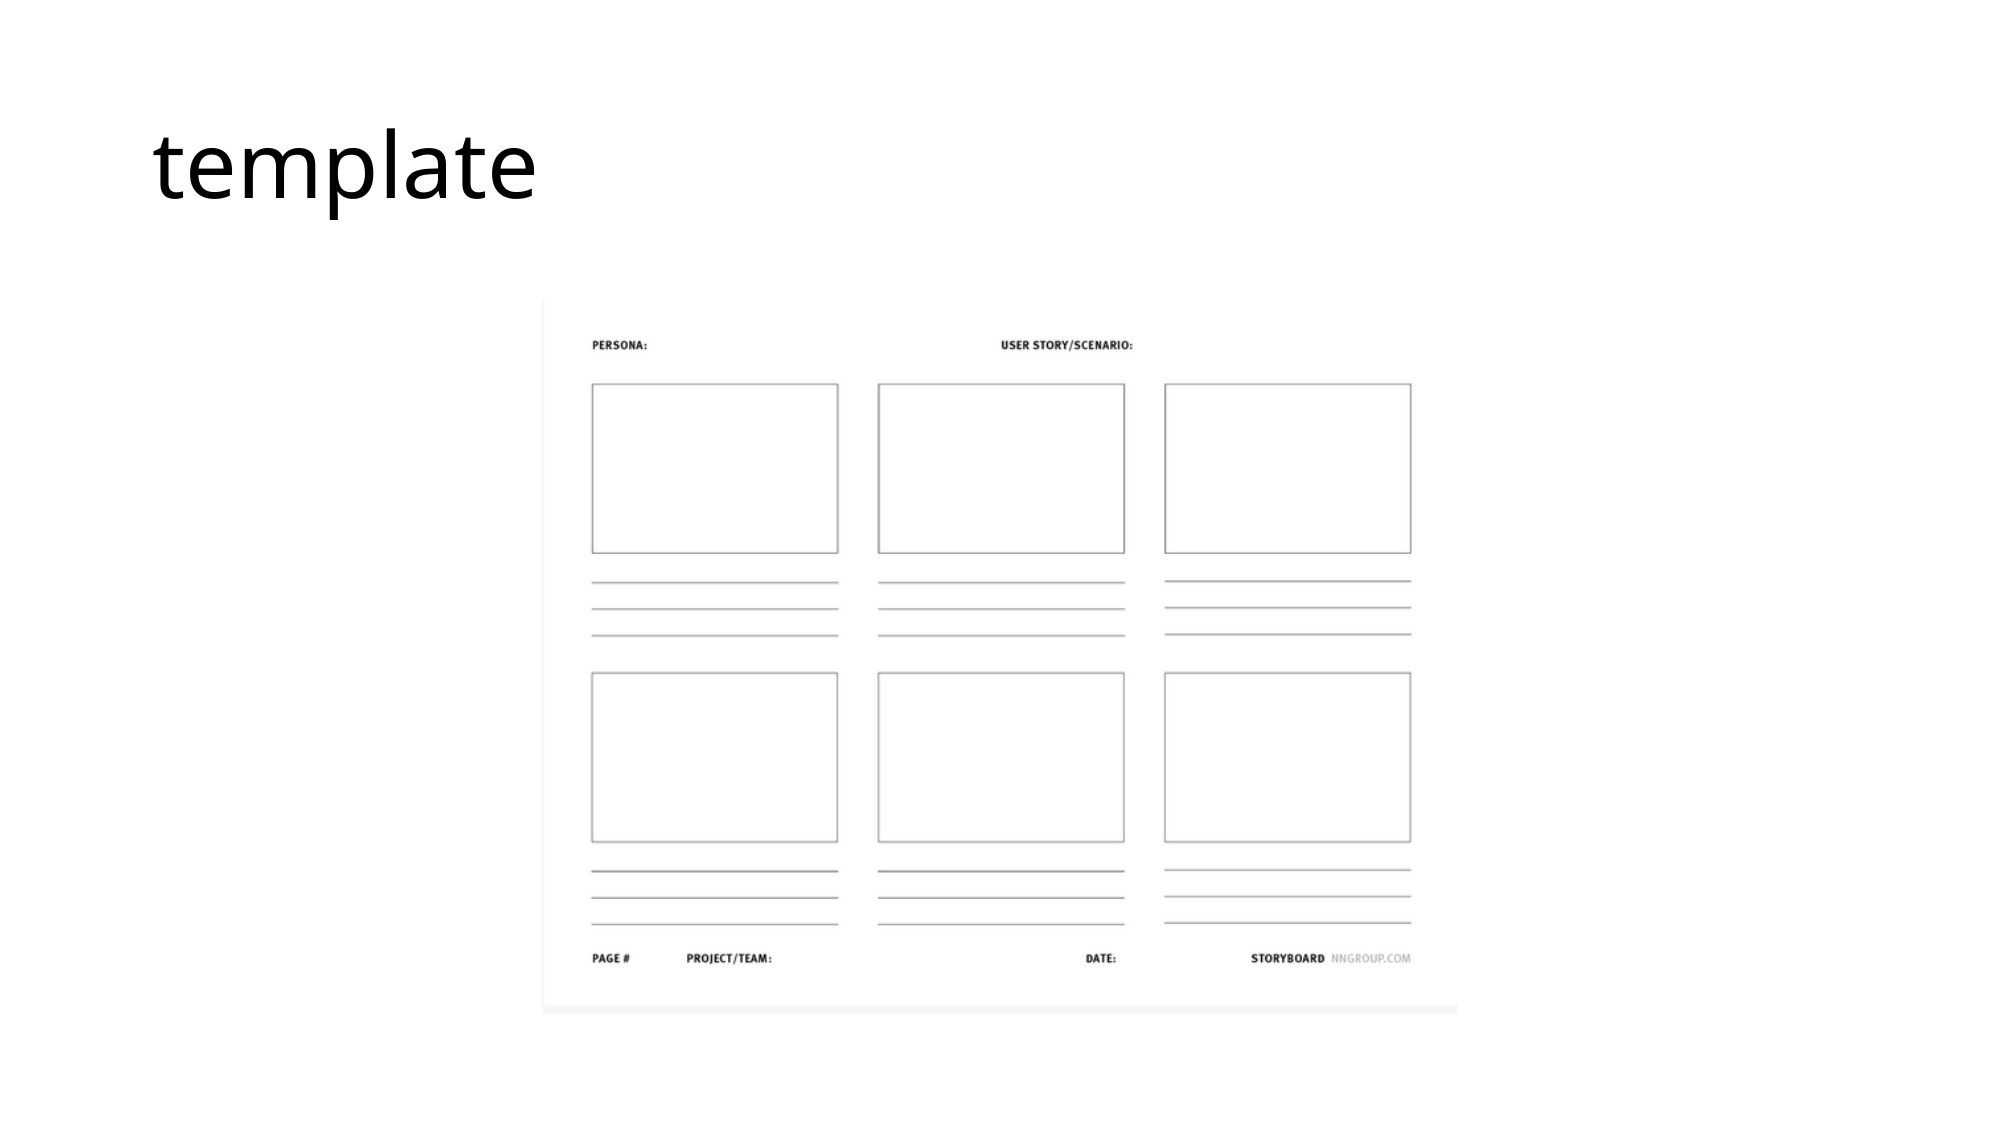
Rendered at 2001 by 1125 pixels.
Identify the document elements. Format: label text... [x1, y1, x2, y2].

title template [137, 59, 1863, 278]
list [542, 299, 1458, 1014]
